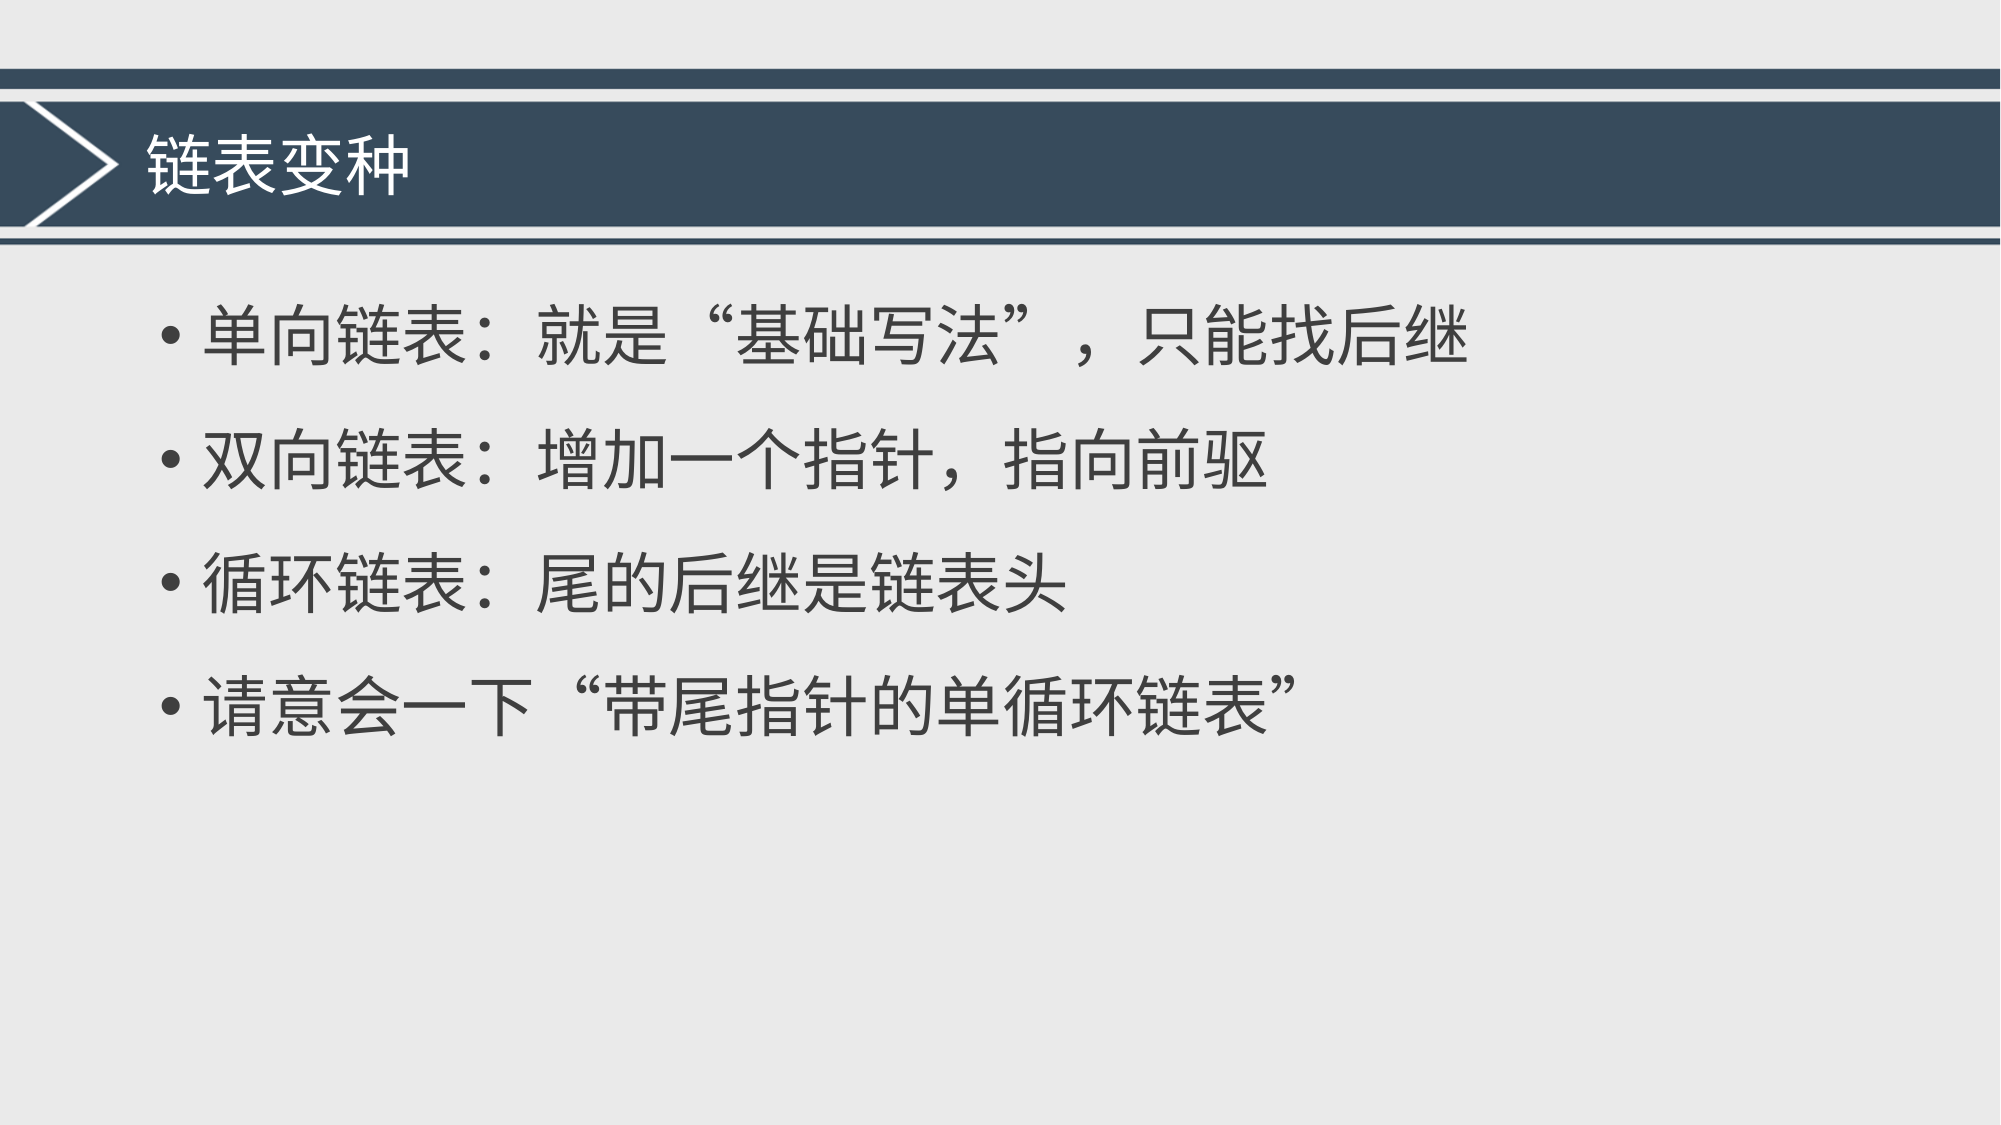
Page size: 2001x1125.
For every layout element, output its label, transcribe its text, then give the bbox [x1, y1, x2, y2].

title 链表变种 [136, 108, 1901, 220]
picture [0, 0, 2001, 1125]
list 单向链表：就是“基础写法”，只能找后继 双向链表：增加一个指针，指向前驱 循环链表：尾的后继是链表头 请意会一下“带尾指针的单循环链表” [144, 262, 1901, 1025]
